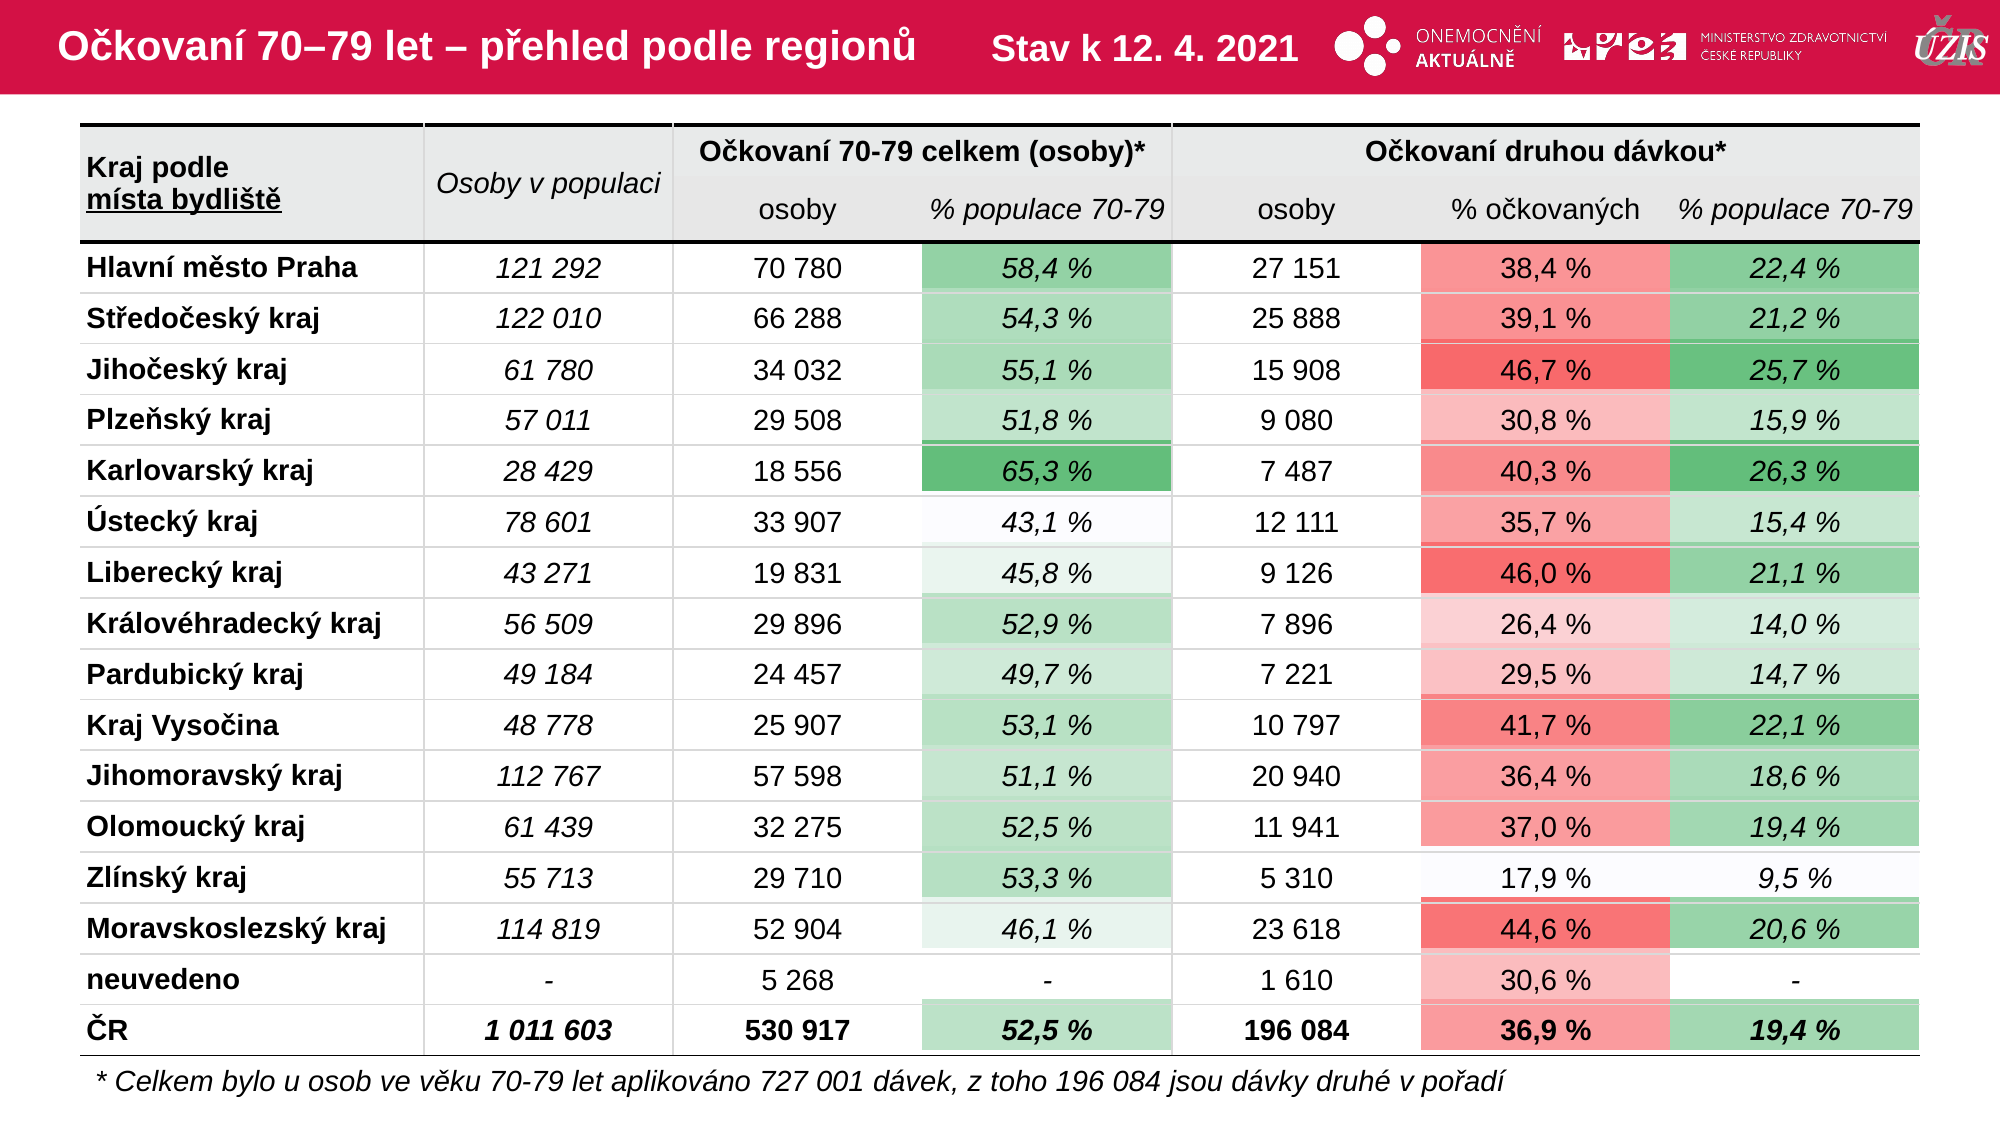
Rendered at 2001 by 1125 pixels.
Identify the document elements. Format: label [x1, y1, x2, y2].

table_cell [674, 244, 1171, 292]
table_cell [425, 700, 672, 749]
table_cell [674, 904, 1171, 953]
table_cell [1173, 344, 1920, 394]
table_cell [674, 548, 1171, 597]
table_cell [1173, 650, 1920, 699]
table_cell [425, 955, 672, 1004]
table_cell [674, 751, 1171, 800]
table_cell [425, 751, 672, 800]
table_cell [80, 497, 423, 546]
table_cell [425, 802, 672, 851]
table_cell [1173, 802, 1920, 851]
table_cell [80, 1005, 423, 1055]
table_cell [425, 1005, 672, 1055]
table_cell [1173, 395, 1920, 444]
table_header [80, 127, 423, 240]
table_cell [674, 446, 1171, 495]
table_cell [80, 294, 423, 343]
table_header [425, 127, 672, 240]
table_cell [425, 853, 672, 902]
table_cell [80, 904, 423, 953]
table_cell [674, 344, 1171, 394]
table_cell [425, 548, 672, 597]
table_cell [80, 955, 423, 1004]
table_cell [674, 294, 1171, 343]
table_cell [674, 650, 1171, 699]
table_cell [80, 802, 423, 851]
picture [1915, 15, 1989, 66]
table_cell [1173, 548, 1920, 597]
table_cell [425, 904, 672, 953]
table_cell [1173, 294, 1920, 343]
table_cell [80, 446, 423, 495]
table_cell [80, 244, 423, 292]
table_cell [80, 395, 423, 444]
picture [1563, 31, 1888, 60]
table_cell [1173, 955, 1920, 1004]
text_box [976, 16, 1421, 77]
table_cell [674, 599, 1171, 648]
table_header [1173, 127, 1920, 176]
table_cell [674, 955, 1171, 1004]
table_cell [425, 599, 672, 648]
text_box [80, 1055, 1871, 1105]
table_cell [1173, 853, 1920, 902]
title [42, 0, 1262, 95]
table_cell [80, 751, 423, 800]
table_cell [1173, 904, 1920, 953]
table_cell [1173, 244, 1920, 292]
table_cell [674, 497, 1171, 546]
table_cell [80, 650, 423, 699]
table_cell [80, 344, 423, 394]
table_cell [80, 853, 423, 902]
table_cell [80, 548, 423, 597]
table_cell [674, 1005, 1171, 1055]
table_cell [674, 853, 1171, 902]
table_cell [674, 700, 1171, 749]
table_cell [80, 599, 423, 648]
table_cell [425, 244, 672, 292]
table_cell [425, 497, 672, 546]
table_cell [1173, 1005, 1920, 1055]
table_cell [674, 395, 1171, 444]
table_cell [1173, 700, 1920, 749]
table_cell [1173, 751, 1920, 800]
table_cell [674, 802, 1171, 851]
table_cell [1173, 497, 1920, 546]
table_header [674, 127, 1171, 176]
table_cell [425, 294, 672, 343]
table_cell [1173, 176, 1920, 240]
table_cell [425, 395, 672, 444]
table_cell [674, 176, 1171, 240]
table_cell [425, 344, 672, 394]
table_cell [425, 650, 672, 699]
table_cell [1173, 446, 1920, 495]
picture [1421, 16, 1542, 76]
table_cell [80, 700, 423, 749]
table_cell [425, 446, 672, 495]
table_cell [1173, 599, 1920, 648]
